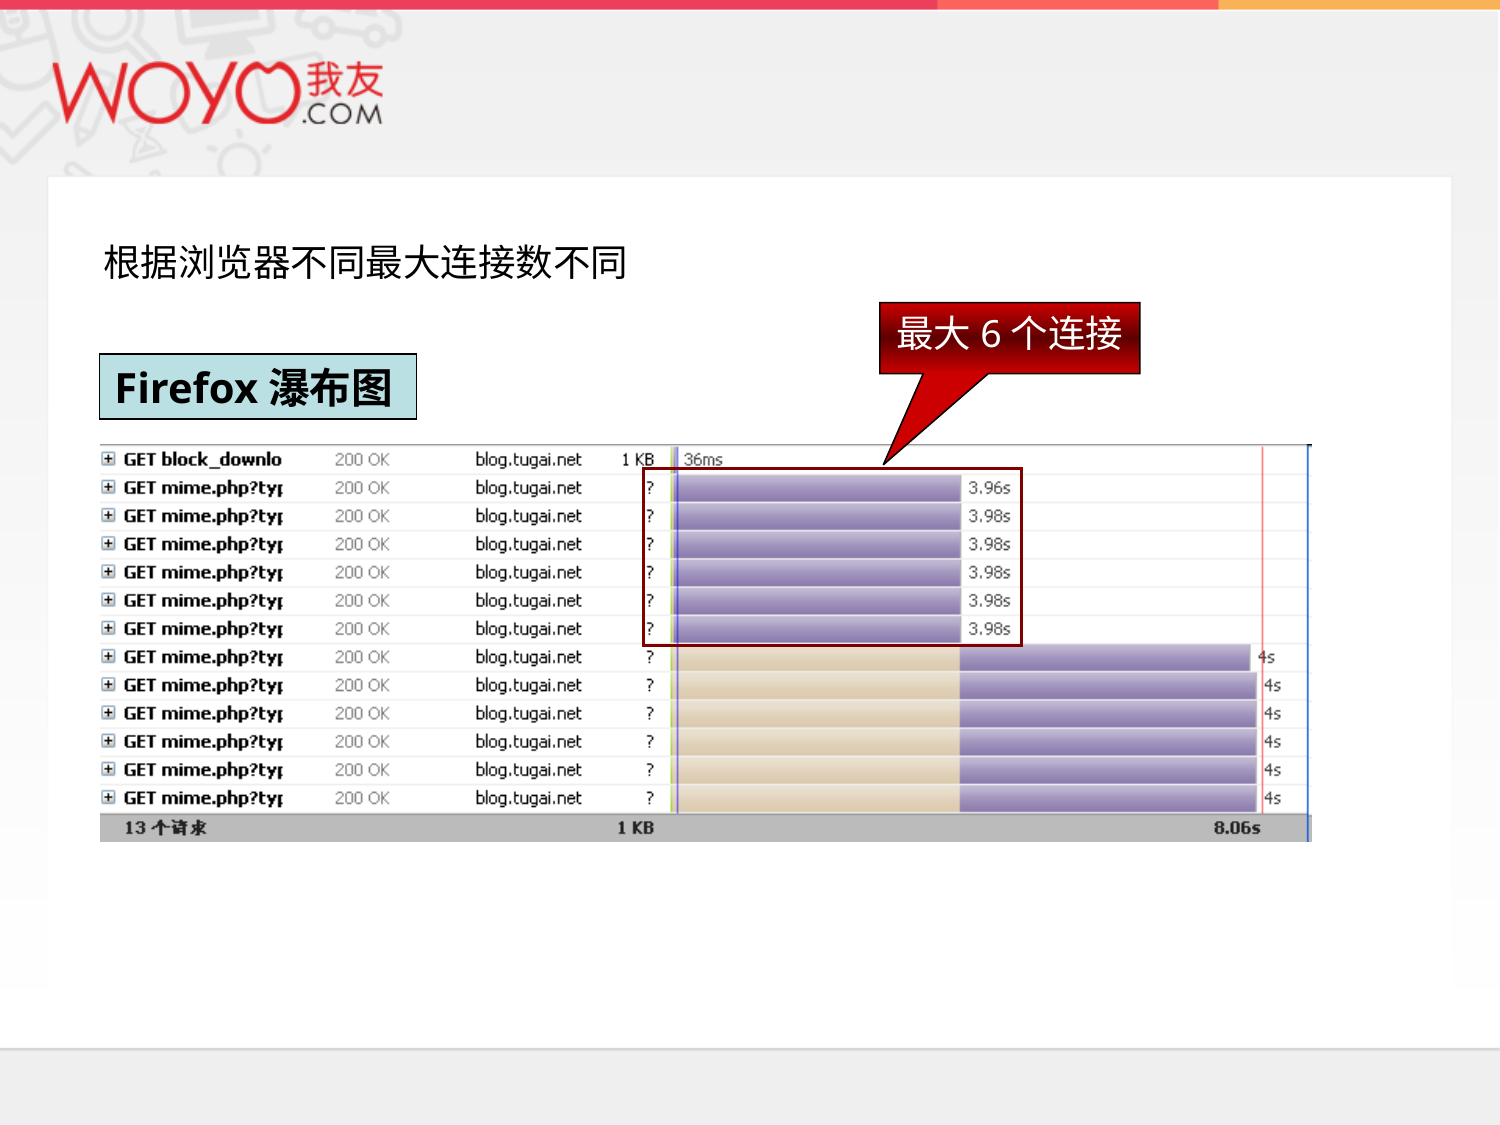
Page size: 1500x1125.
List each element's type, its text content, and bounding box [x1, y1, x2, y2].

text_box Firefox瀑布图 [99, 354, 417, 419]
picture [0, 0, 1500, 1125]
text_box 最大6个连接 [879, 302, 1140, 442]
text_box 根据浏览器不同最大连接数不同 [88, 231, 1424, 292]
